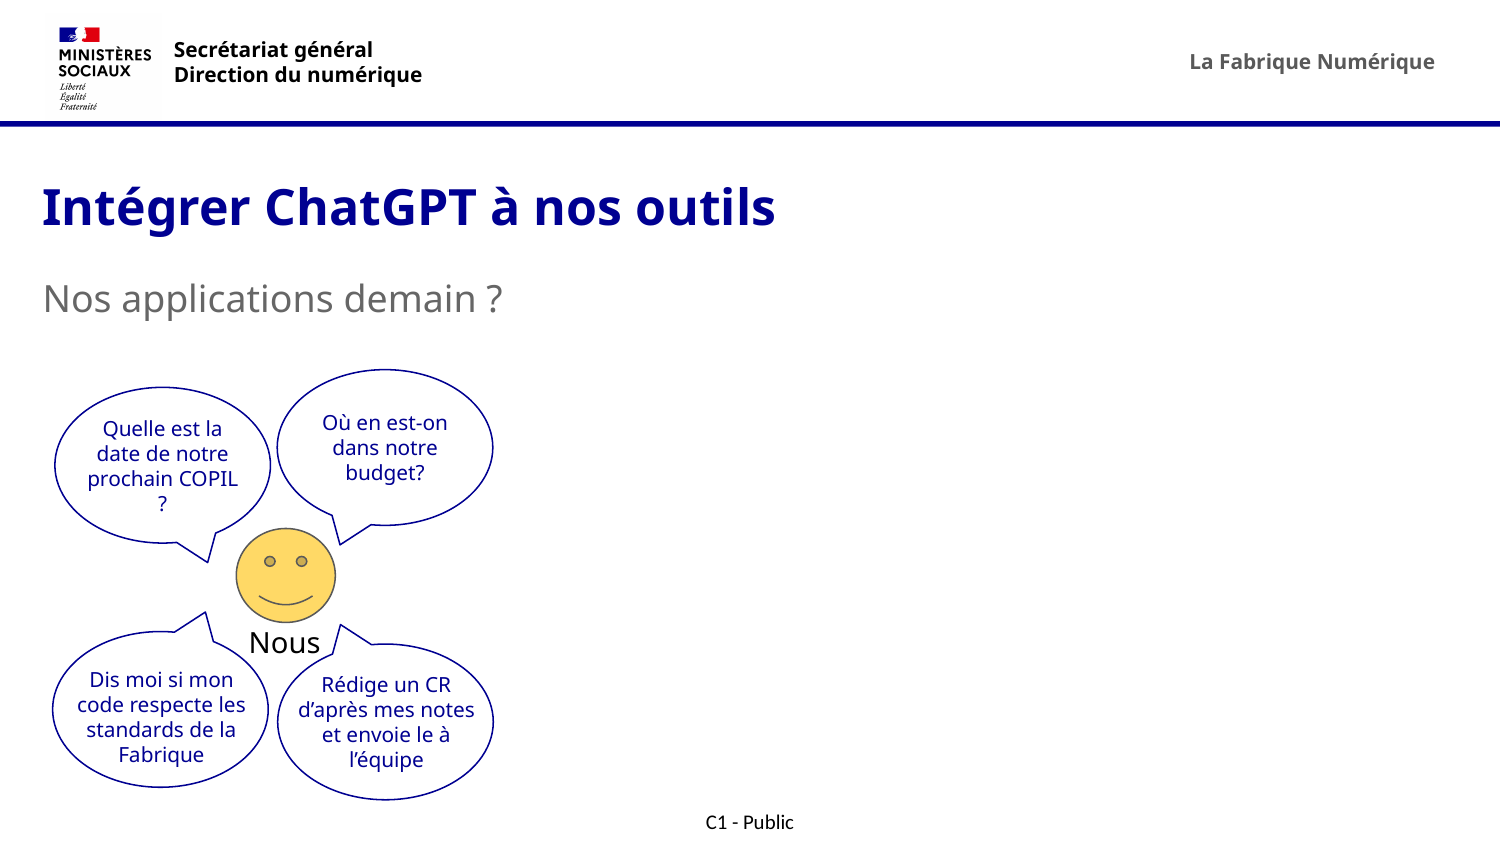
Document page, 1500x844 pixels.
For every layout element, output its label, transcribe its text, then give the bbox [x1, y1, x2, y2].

text_box Dis moi si mon code respecte les standards de la Fabrique [64, 666, 258, 767]
text_box [277, 687, 289, 757]
picture [45, 13, 162, 121]
text_box Rédige un CR d’après mes notes et envoie le à l’équipe [289, 671, 483, 772]
text_box [483, 688, 494, 755]
text_box [87, 767, 233, 788]
text_box [236, 528, 336, 623]
text_box [52, 674, 64, 745]
text_box Où en est-on dans notre budget? [277, 369, 493, 545]
text_box [302, 772, 468, 800]
text_box [70, 612, 250, 666]
title Intégrer ChatGPT à nos outils [27, 160, 1426, 255]
text_box [258, 676, 269, 743]
subtitle Nos applications demain ? [27, 257, 1219, 337]
text_box [303, 624, 468, 671]
text_box Quelle est la date de notre prochain COPIL ? [54, 387, 271, 563]
text_box Nous [230, 624, 340, 660]
